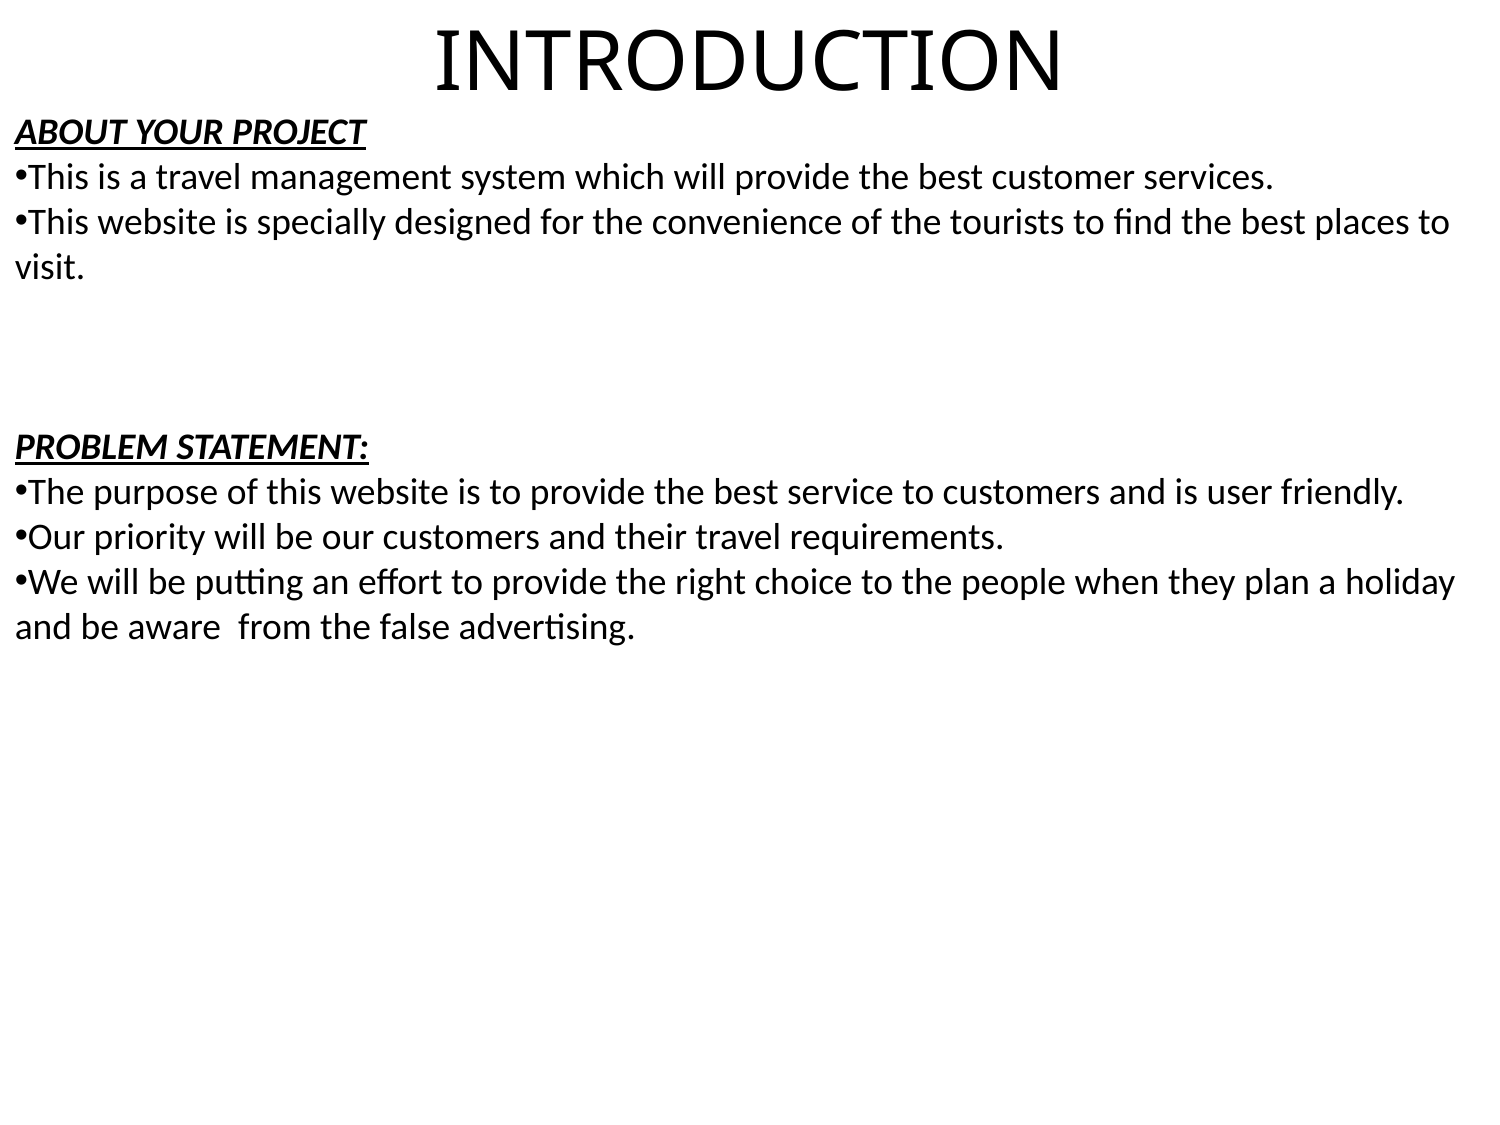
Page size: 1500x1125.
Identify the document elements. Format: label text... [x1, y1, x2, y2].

text_box INTRODUCTION ABOUT YOUR PROJECT This is a travel management system which will provide the best customer services. This website is specially designed for the convenience of the tourists to find the best places to visit. PROBLEM STATEMENT: The purpose of this website is to provide the best service to customers and is user friendly. Our priority will be our customers and their travel requirements. We will be putting an effort to provide the right choice to the people when they plan a holiday and be aware from the false advertising. [0, 0, 1500, 745]
